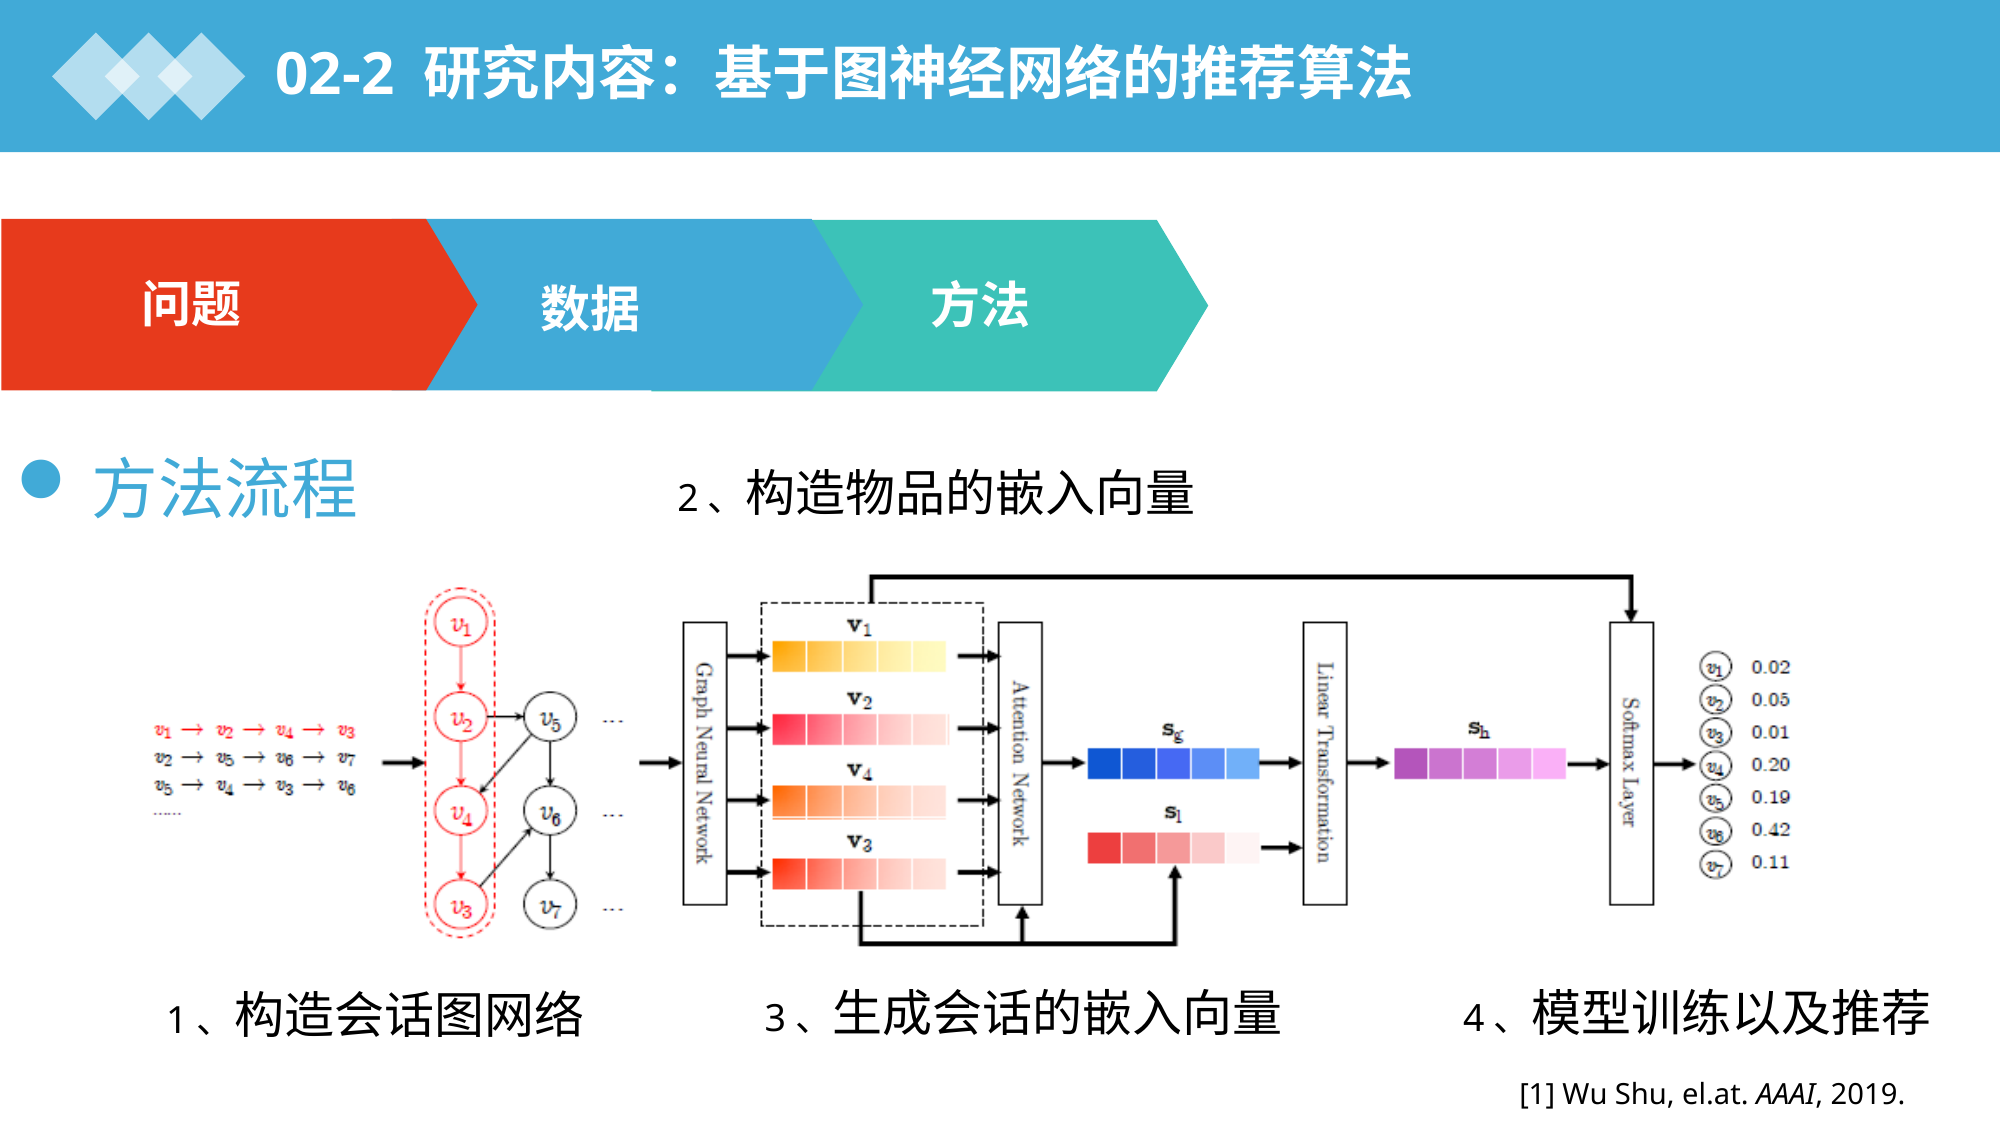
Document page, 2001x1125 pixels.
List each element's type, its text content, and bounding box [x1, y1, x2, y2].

text_box [0, 217, 479, 392]
text_box 问题 [126, 265, 277, 340]
text_box 方法流程 [1, 439, 374, 535]
text_box 数据 [525, 269, 656, 345]
text_box [427, 217, 865, 392]
text_box [650, 218, 1210, 393]
picture [127, 544, 1833, 966]
list 02-2 研究内容：基于图神经网络的推荐算法 [260, 24, 1903, 127]
text_box [1] Wu Shu, el.at. AAAI, 2019. [1504, 1068, 2000, 1118]
text_box 3、生成会话的嵌入向量 [749, 974, 1298, 1049]
text_box 1、构造会话图网络 [151, 975, 599, 1051]
text_box 方法 [915, 266, 1046, 342]
text_box 2、构造物品的嵌入向量 [662, 453, 1211, 529]
text_box 4、模型训练以及推荐 [1448, 974, 1946, 1049]
